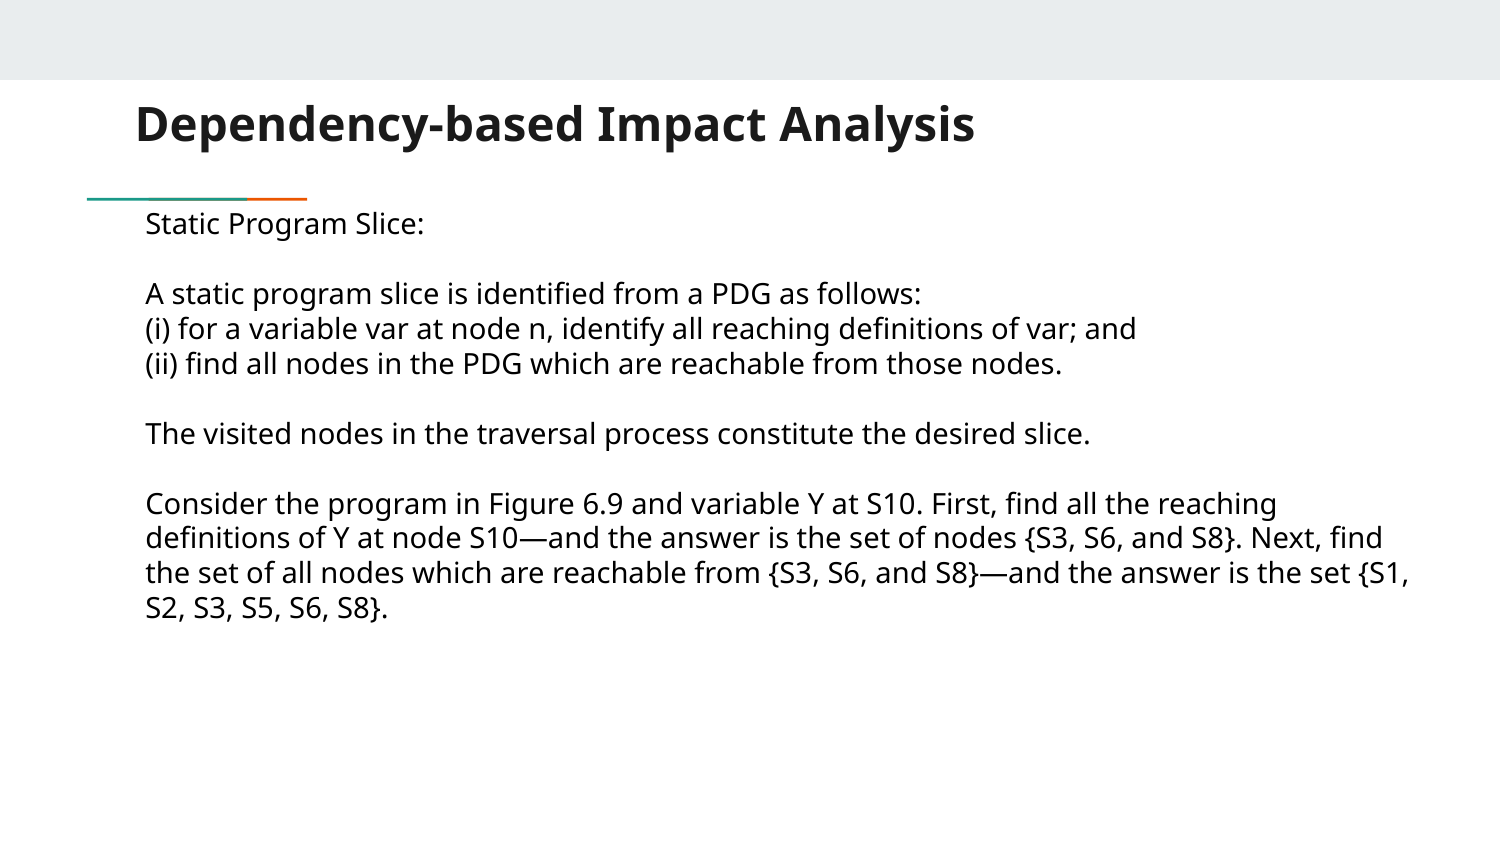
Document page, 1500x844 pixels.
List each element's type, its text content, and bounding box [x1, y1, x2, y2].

title Dependency-based Impact Analysis [119, 78, 1381, 167]
text_box Static Program Slice: A static program slice is identified from a PDG as follows: (i) for a variable var at node n, identify all reaching definitions of var; and (ii) find all nodes in the PDG which are reachable from those nodes. The visited nodes in the traversal process constitute the desired slice. Consider the program in Figure 6.9 and variable Y at S10. First, find all the reaching definitions of Y at node S10—and the answer is the set of nodes {S3, S6, and S8}. Next, find the set of all nodes which are reachable from {S3, S6, and S8}—and the answer is the set {S1, S2, S3, S5, S6, S8}. [130, 190, 1444, 640]
